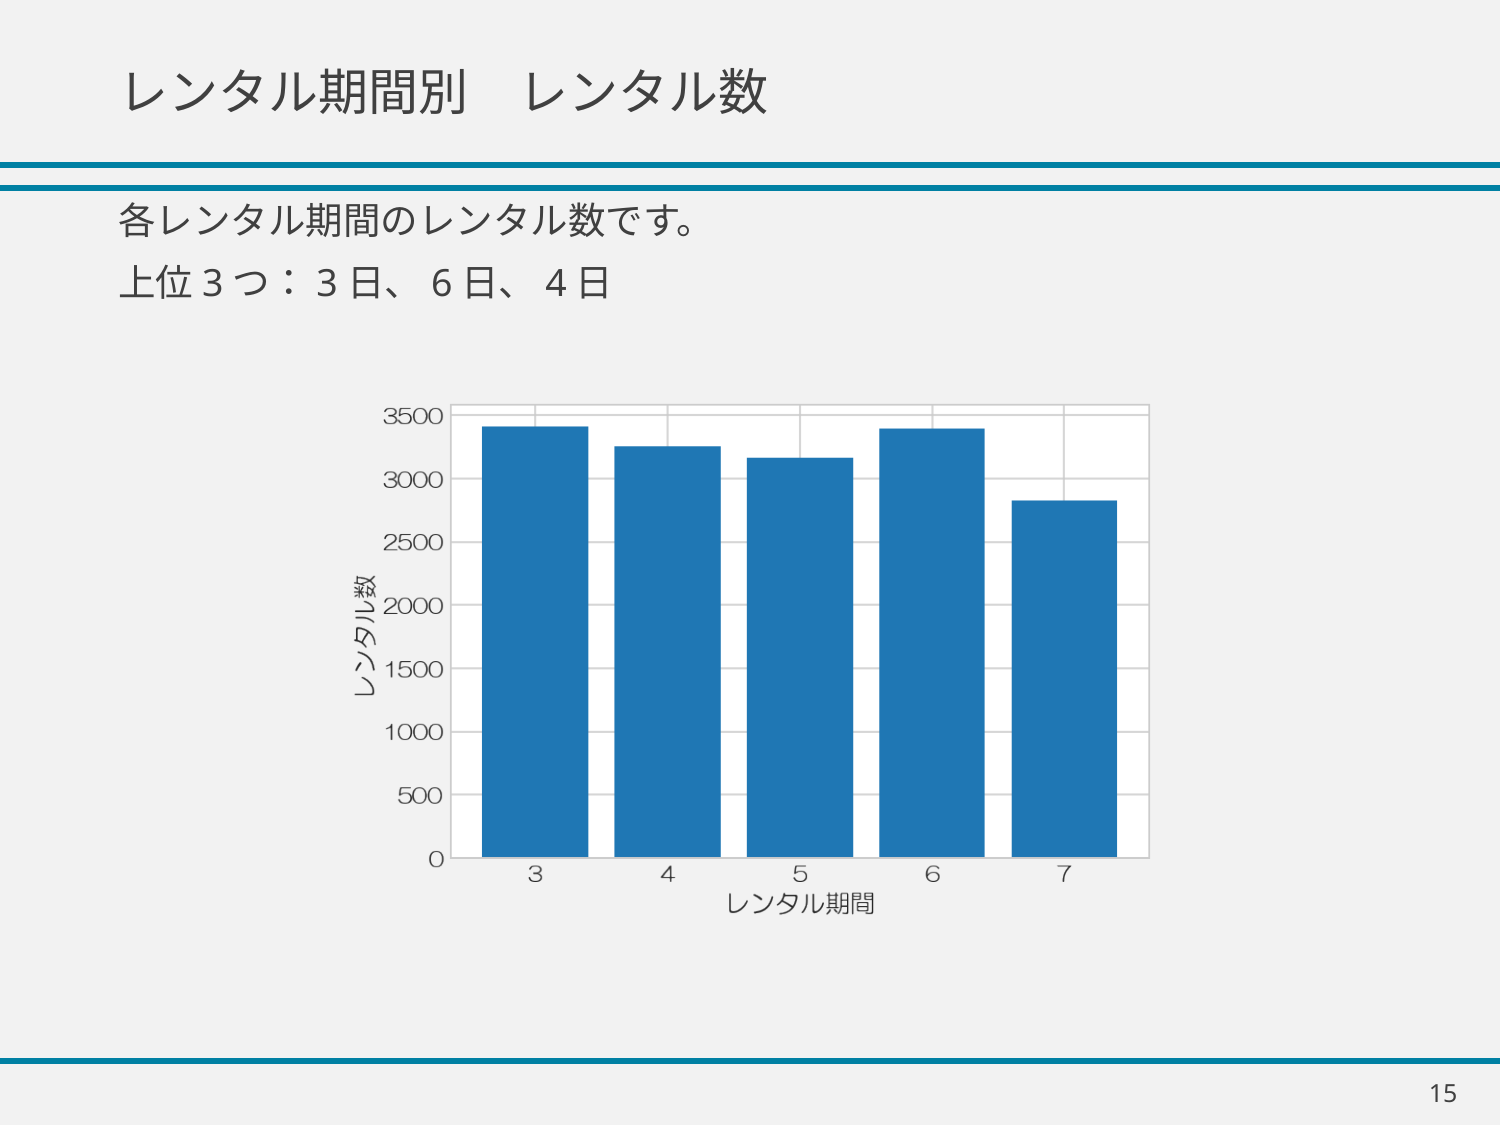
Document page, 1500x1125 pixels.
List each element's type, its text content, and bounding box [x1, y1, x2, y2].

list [336, 390, 1164, 930]
title レンタル期間別 レンタル数 [103, 22, 1080, 166]
slide_number 15 [1134, 1064, 1473, 1125]
list 各レンタル期間のレンタル数です。 上位3つ：3日、6日、4日 [103, 195, 1397, 339]
